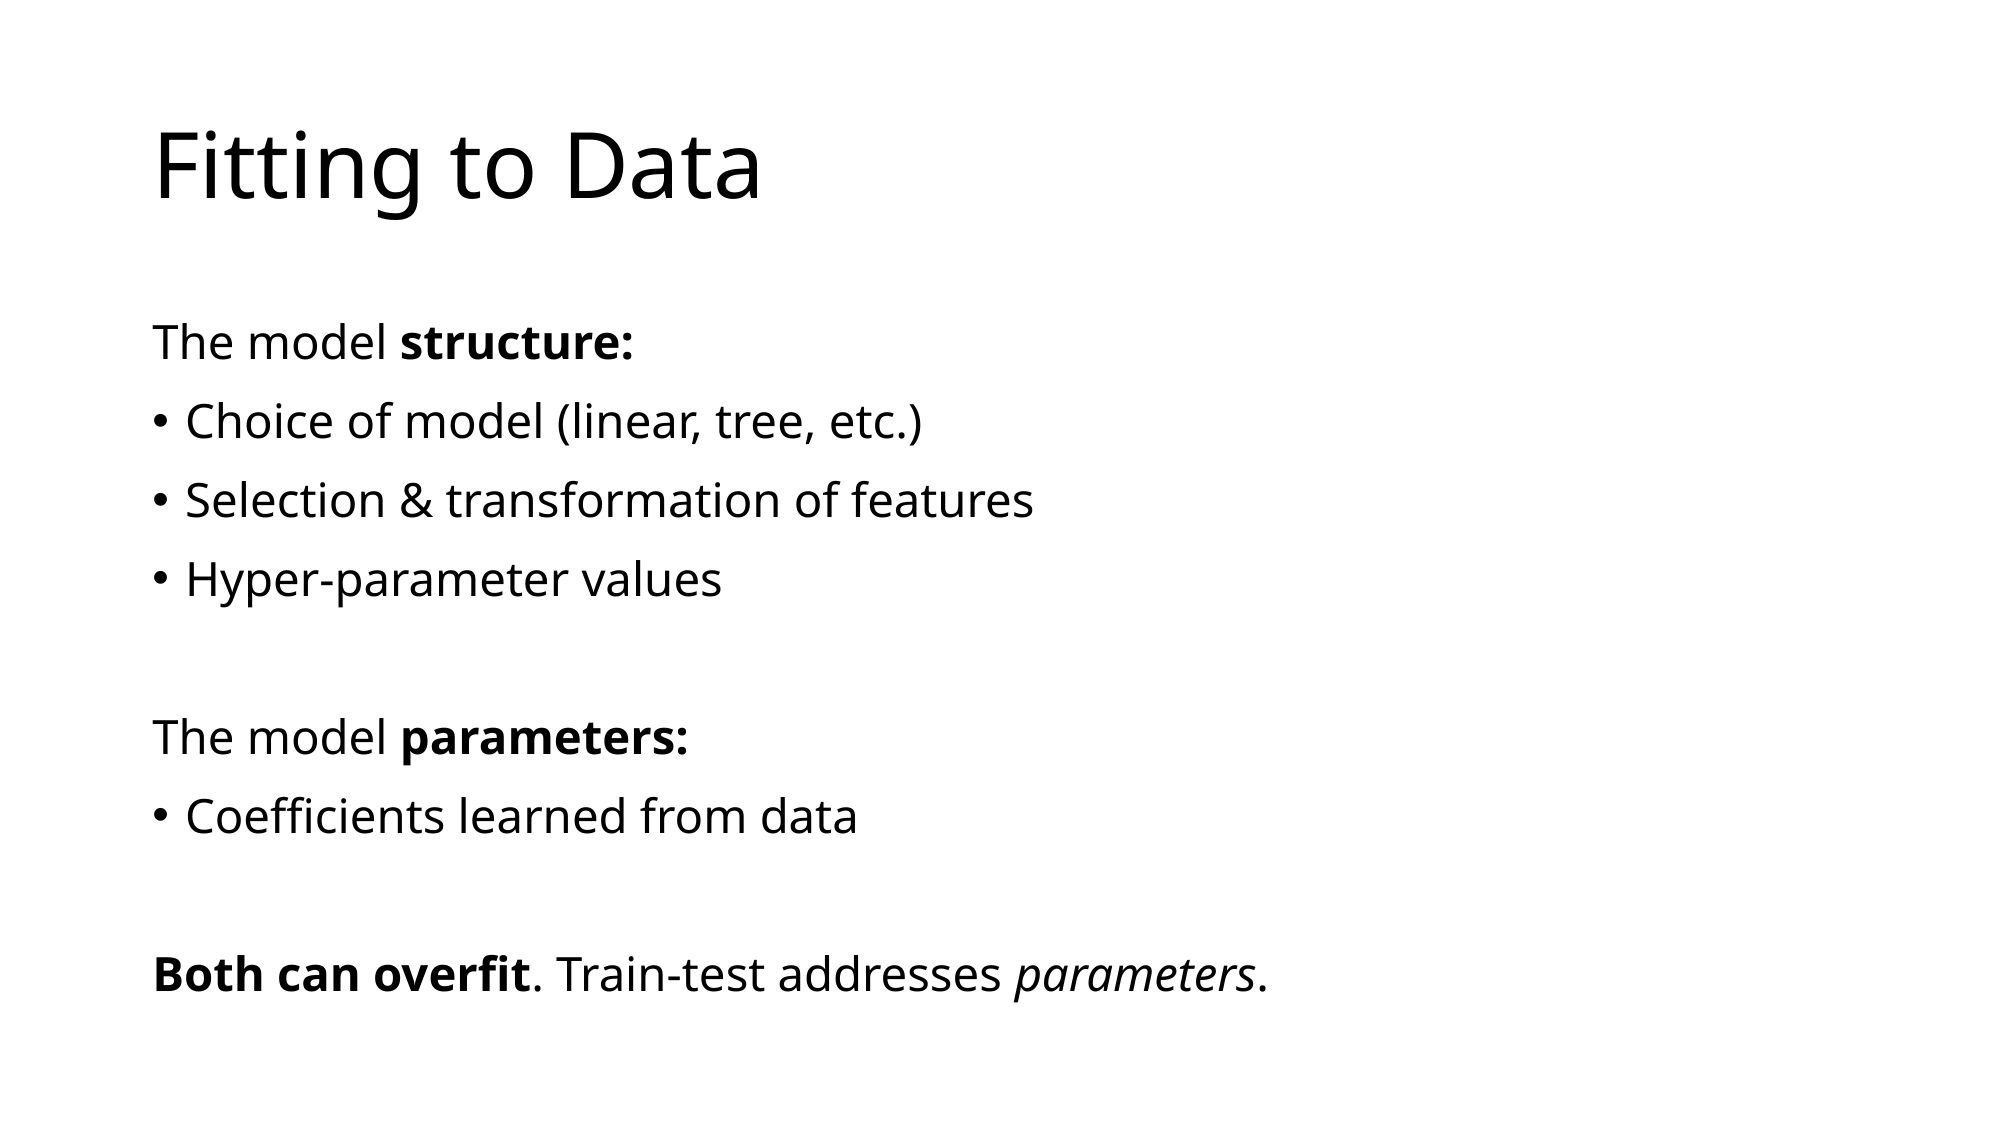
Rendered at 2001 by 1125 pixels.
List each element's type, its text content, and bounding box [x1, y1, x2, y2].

list The model structure: Choice of model (linear, tree, etc.) Selection & transformation of features Hyper-parameter values The model parameters: Coefficients learned from data Both can overfit. Train-test addresses parameters. [137, 299, 1863, 1014]
title Fitting to Data [137, 59, 1863, 278]
